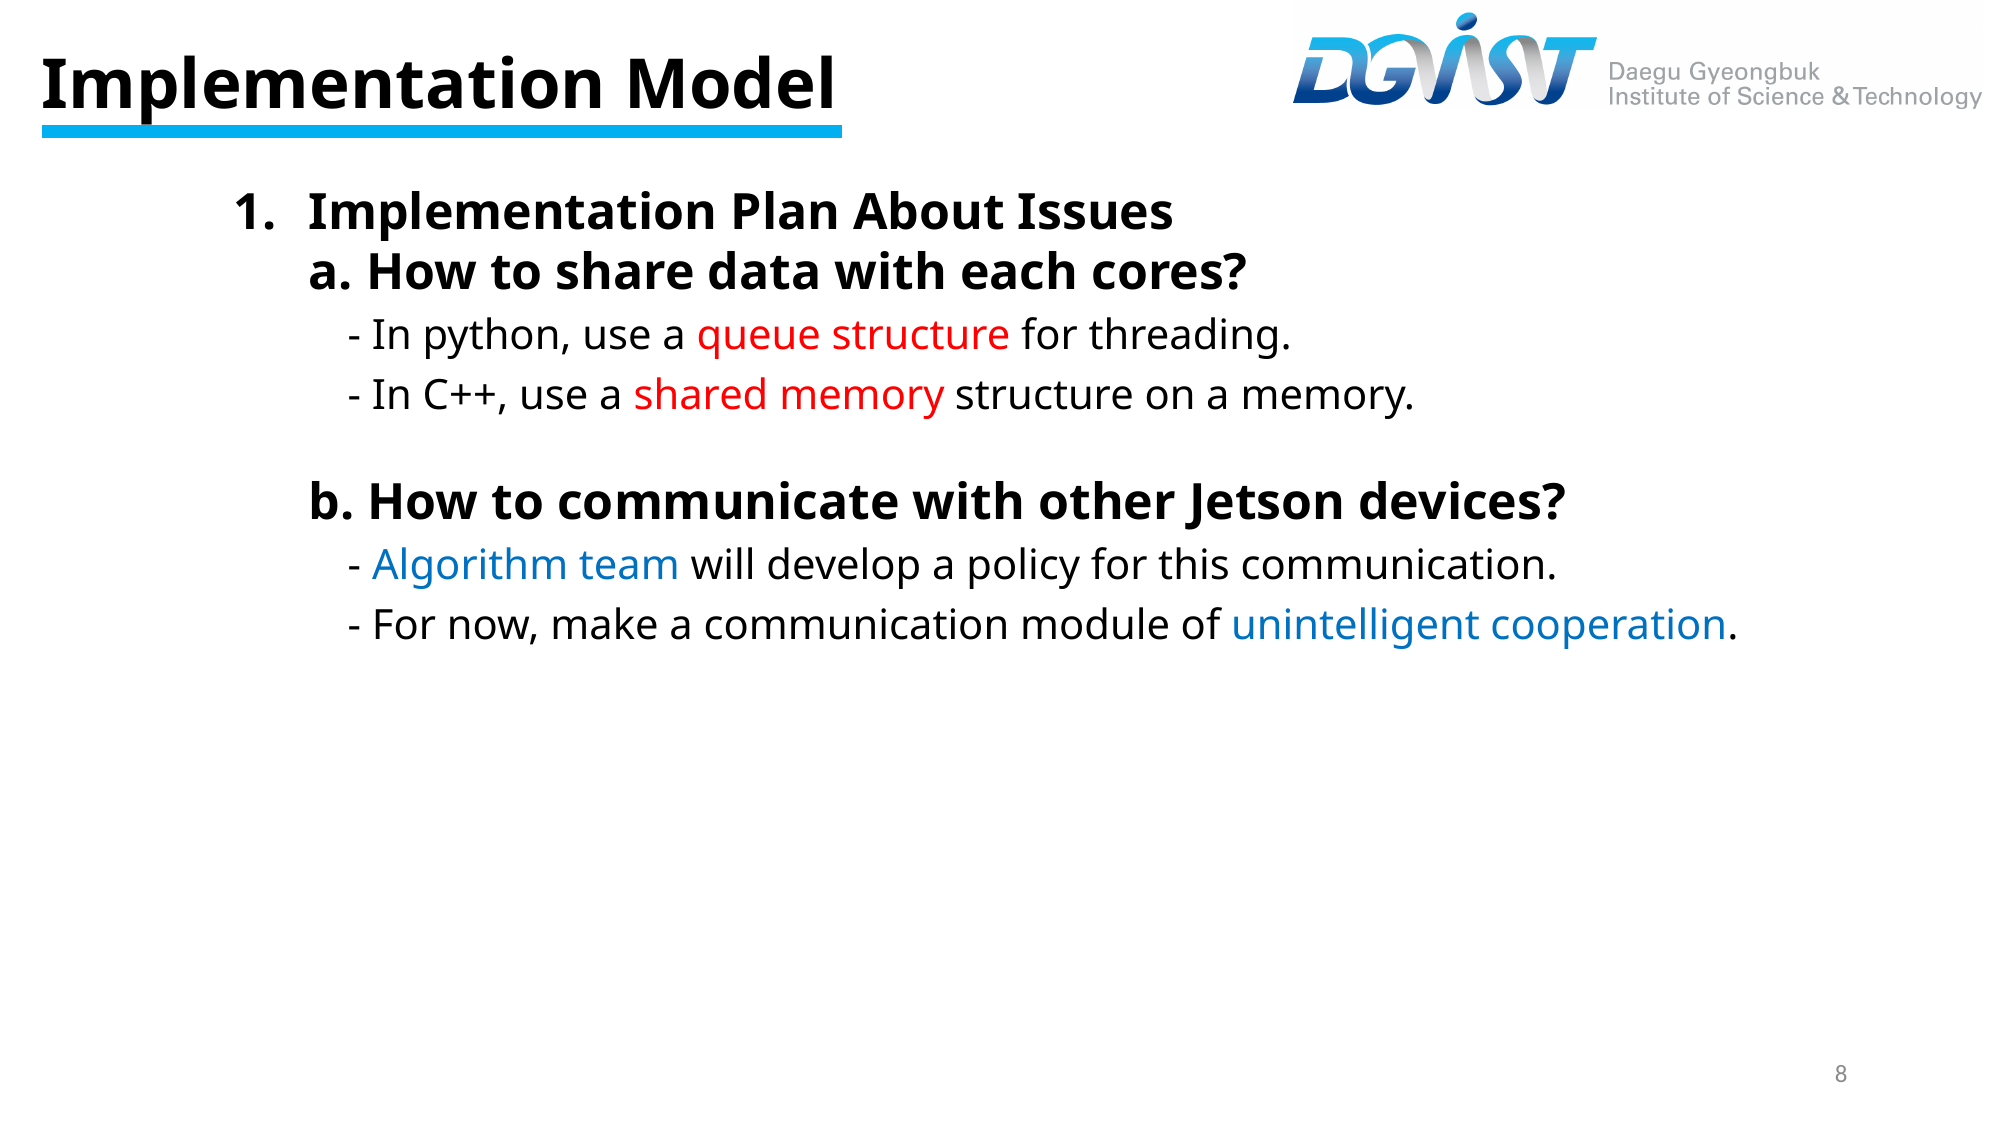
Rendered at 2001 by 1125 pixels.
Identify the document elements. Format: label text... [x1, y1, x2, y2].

text_box Implementation Plan About Issues a. How to share data with each cores? - In python, use a queue structure for threading. - In C++, use a shared memory structure on a memory. b. How to communicate with other Jetson devices? - Algorithm team will develop a policy for this communication. - For now, make a communication module of unintelligent cooperation. [218, 172, 1863, 658]
picture [1293, 0, 1982, 109]
text_box Implementation Model [24, 24, 855, 132]
slide_number 8 [1412, 1042, 1863, 1103]
